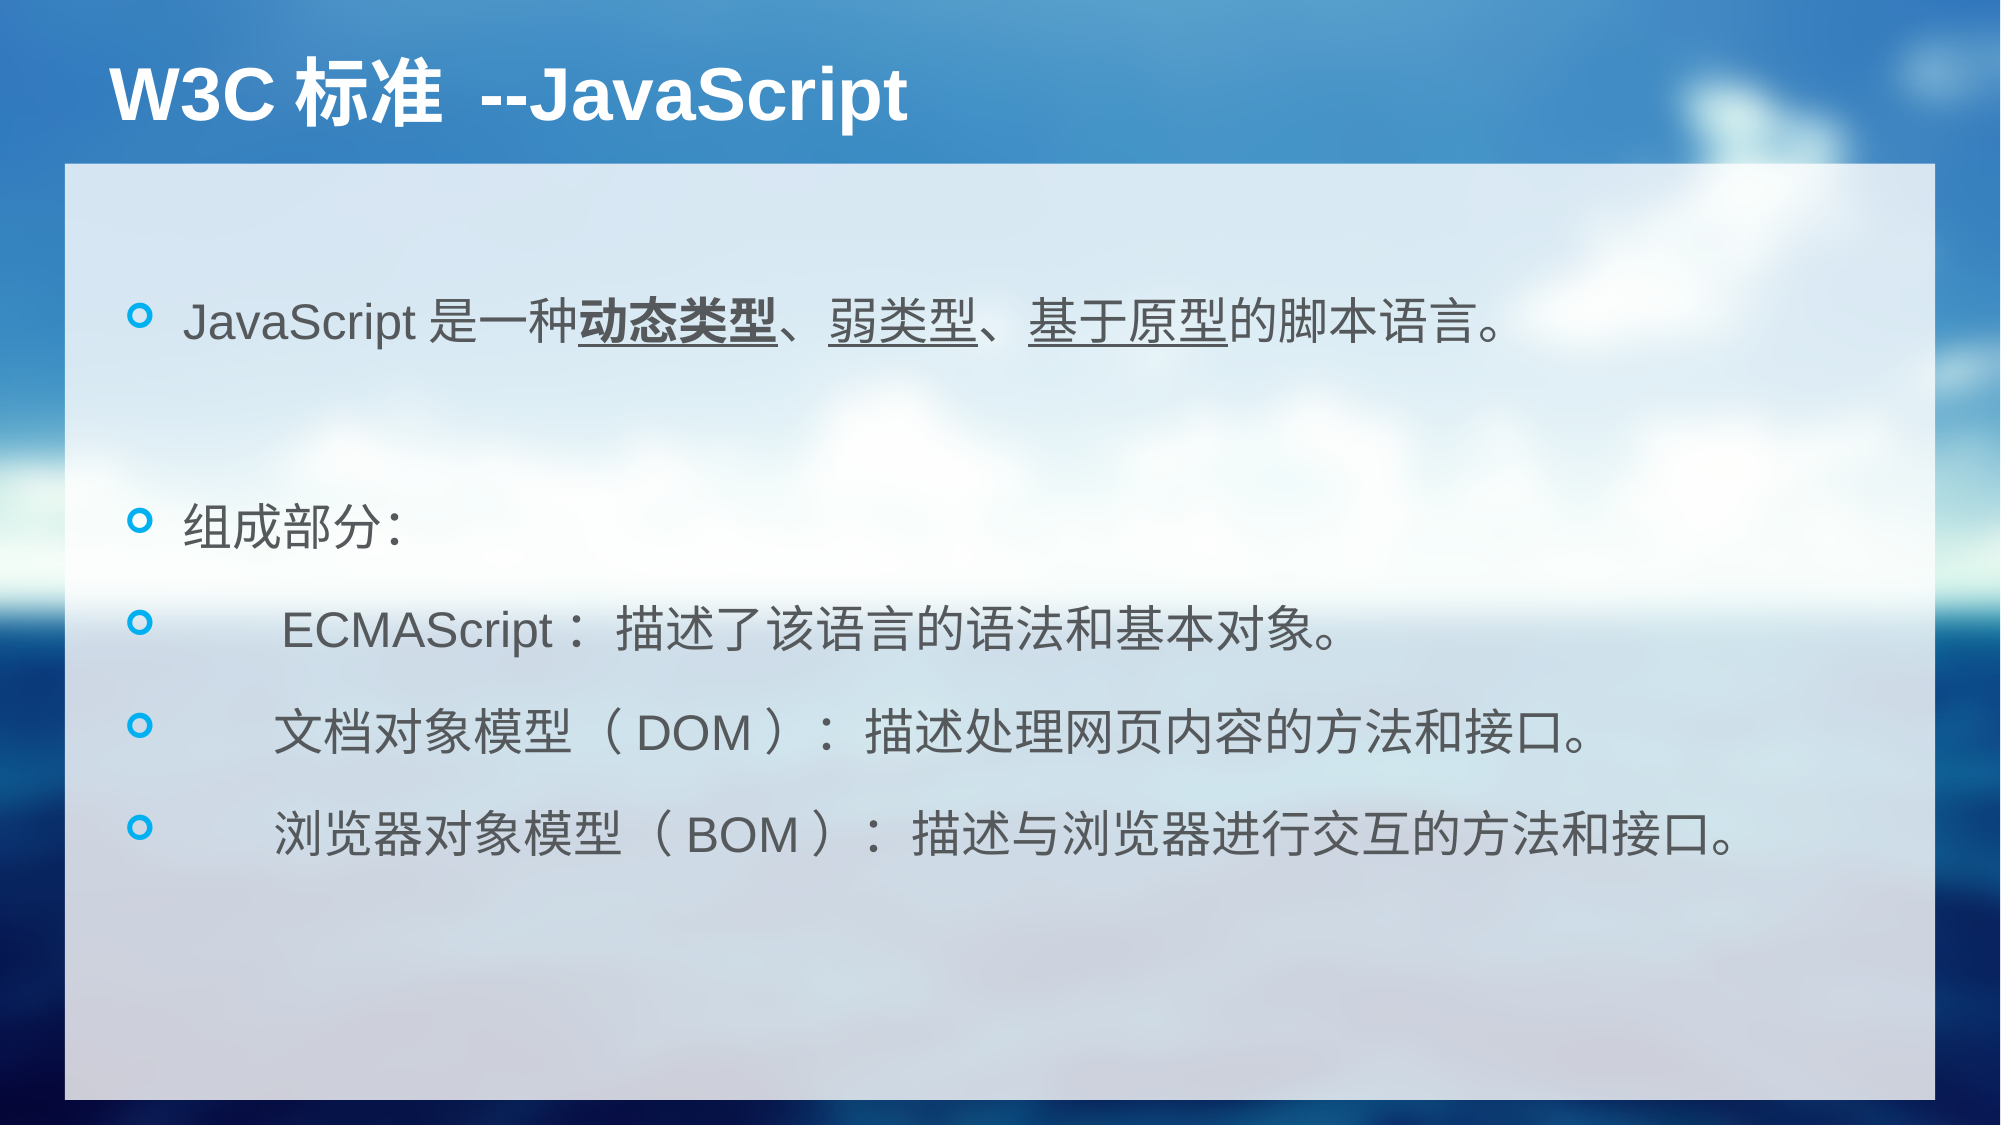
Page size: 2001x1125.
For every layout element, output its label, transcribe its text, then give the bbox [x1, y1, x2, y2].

picture [0, 0, 2001, 1125]
title W3C标准 --JavaScript [94, 29, 1906, 145]
list JavaScript是一种动态类型、弱类型、基于原型的脚本语言。 组成部分： ECMAScript：描述了该语言的语法和基本对象。 文档对象模型（DOM）：描述处理网页内容的方法和接口。 浏览器对象模型（BOM）：描述与浏览器进行交互的方法和接口。 [109, 252, 1891, 1044]
